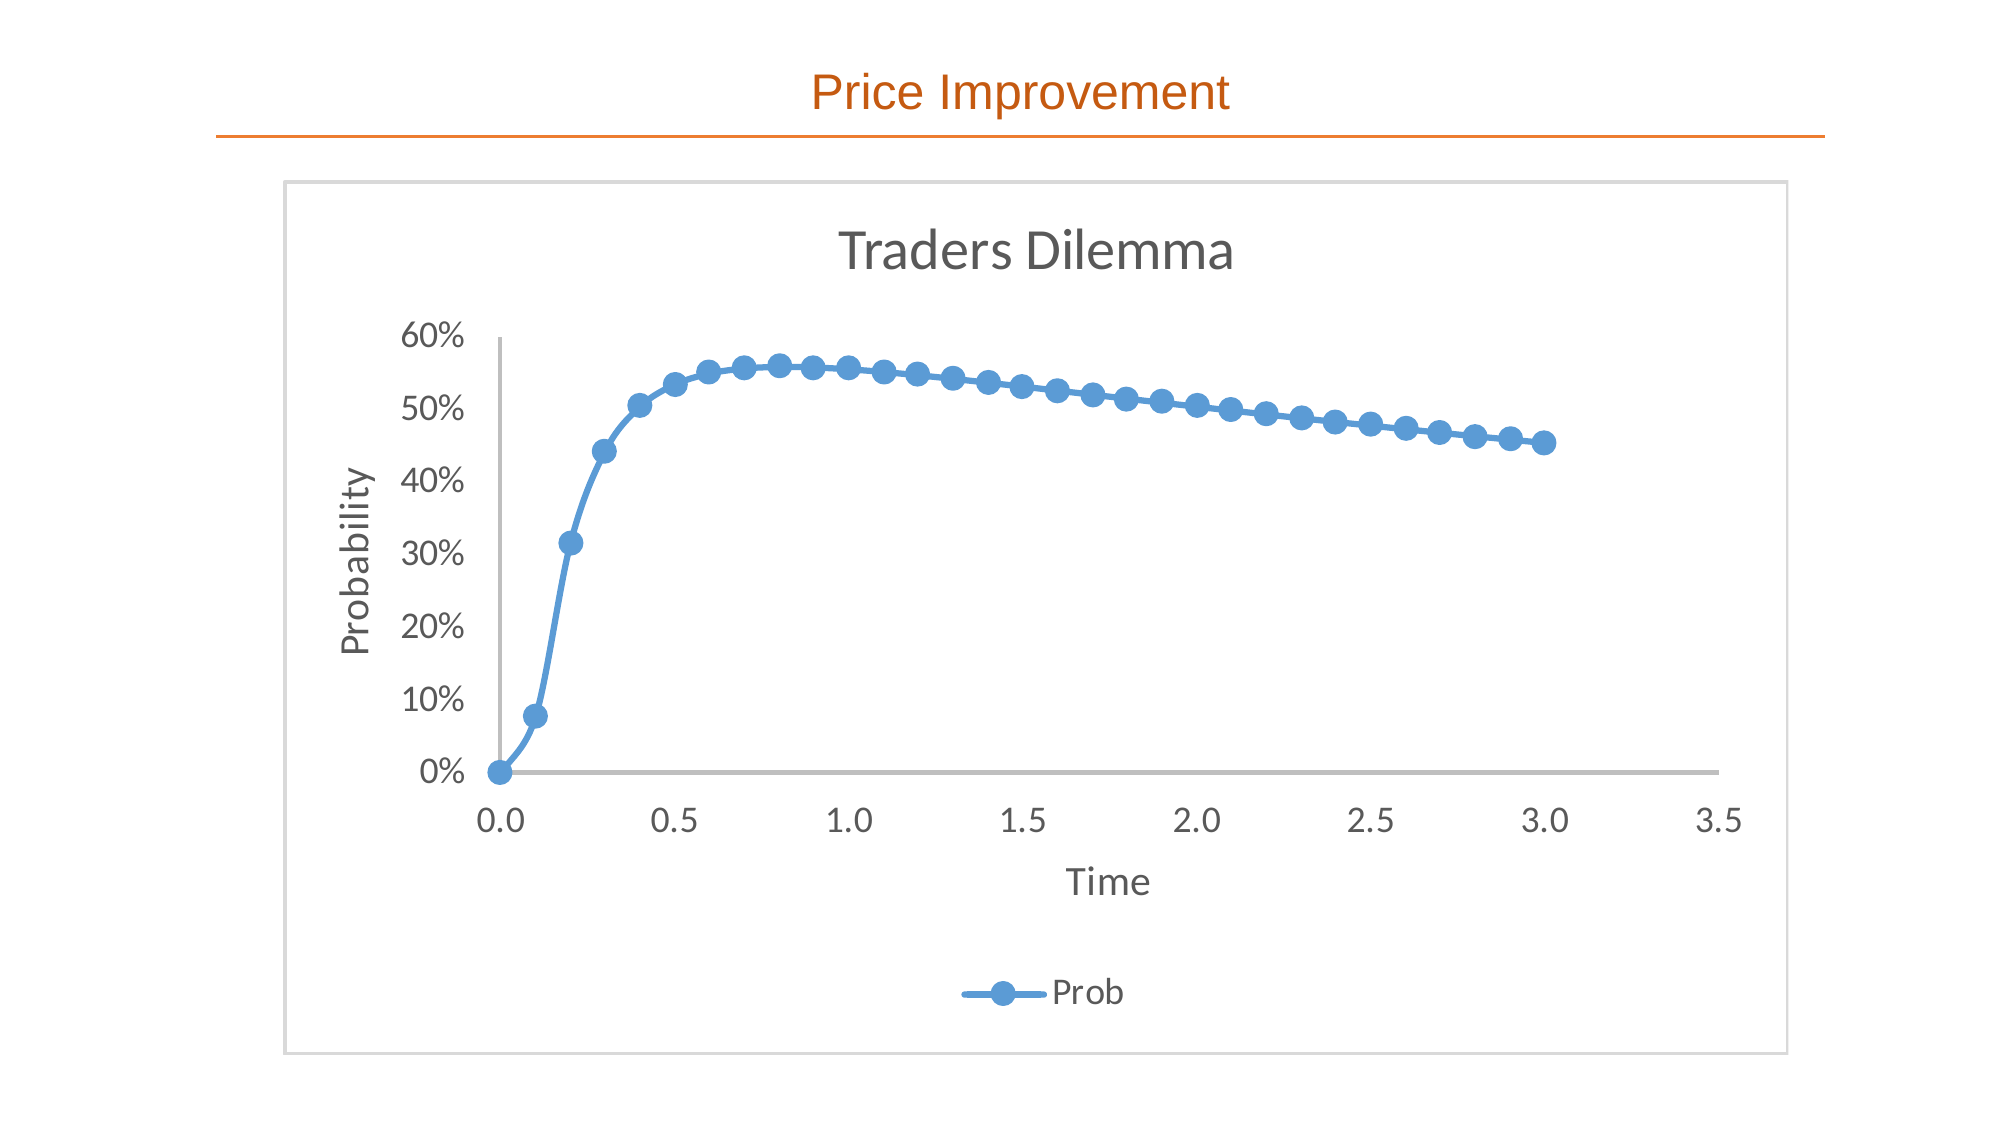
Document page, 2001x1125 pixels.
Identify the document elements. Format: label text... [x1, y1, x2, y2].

title Price Improvement [216, 50, 1825, 135]
picture [282, 180, 1789, 1055]
